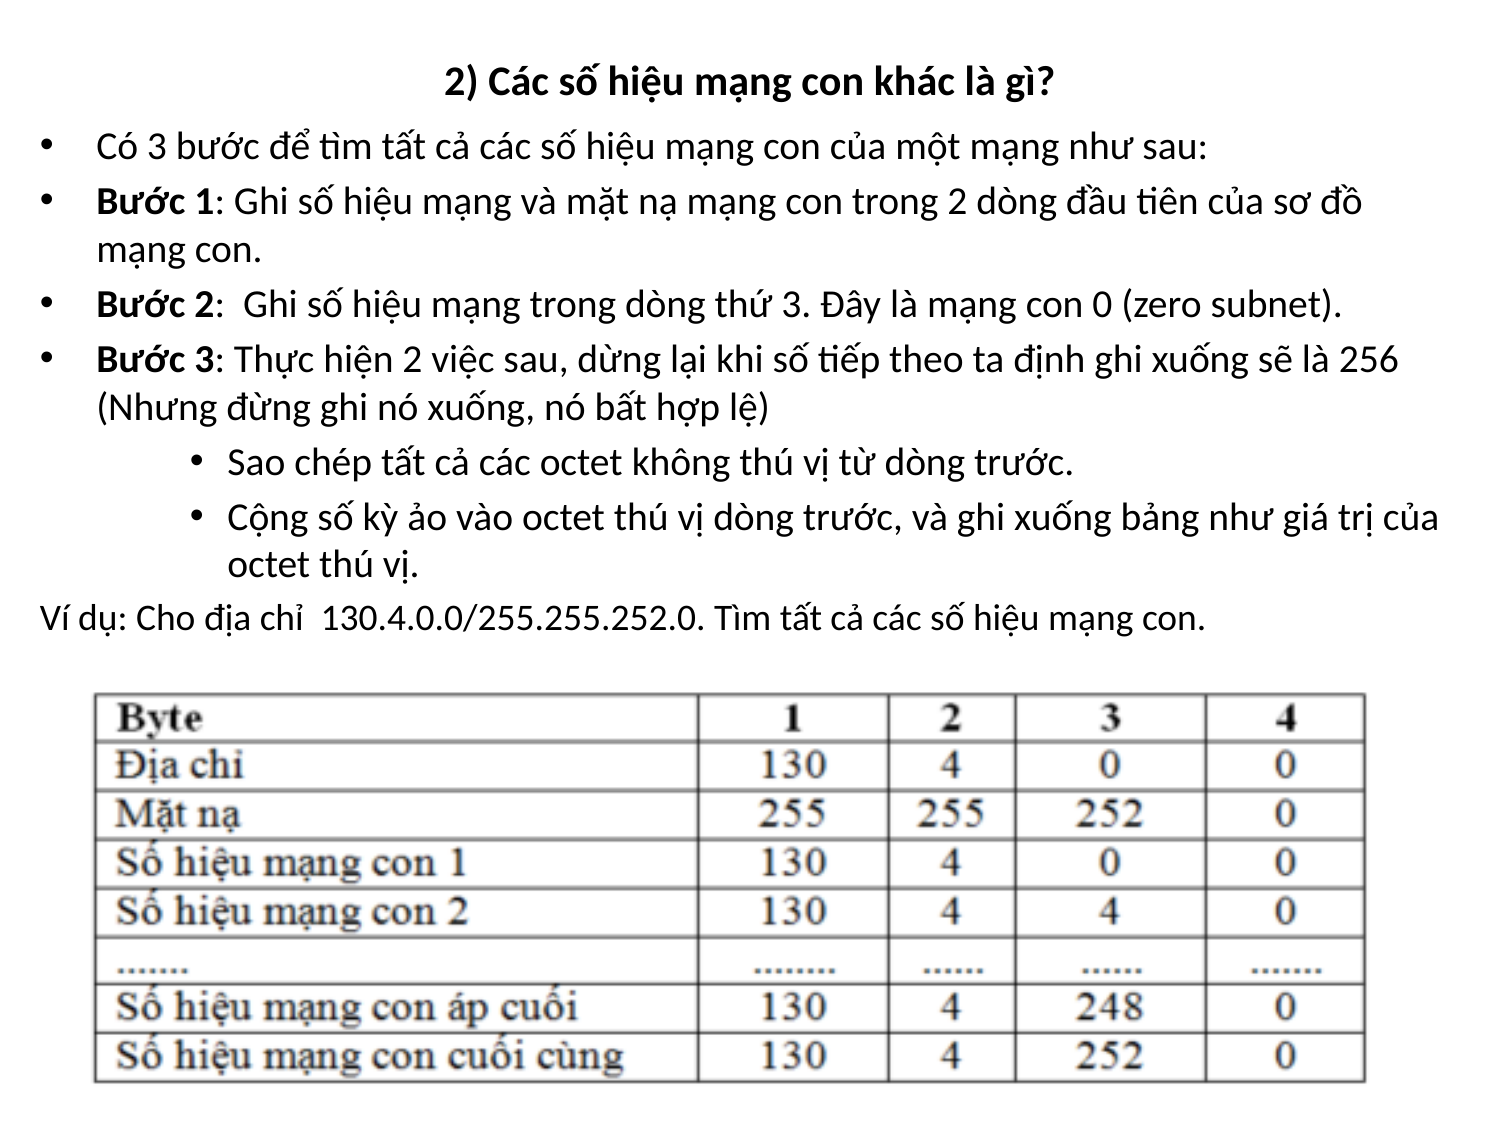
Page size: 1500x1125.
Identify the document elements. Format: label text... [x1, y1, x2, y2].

picture [49, 674, 1426, 1113]
list Có 3 bước để tìm tất cả các số hiệu mạng con của một mạng như sau: Bước 1: Ghi số hiệu mạng và mặt nạ mạng con trong 2 dòng đầu tiên của sơ đồ mạng con. Bước 2: Ghi số hiệu mạng trong dòng thứ 3. Đây là mạng con 0 (zero subnet). Bước 3: Thực hiện 2 việc sau, dừng lại khi số tiếp theo ta định ghi xuống sẽ là 256 (Nhưng đừng ghi nó xuống, nó bất hợp lệ) Sao chép tất cả các octet không thú vị từ dòng trước. Cộng số kỳ ảo vào octet thú vị dòng trước, và ghi xuống bảng như giá trị của octet thú vị. Ví dụ: Cho địa chỉ 130.4.0.0/255.255.252.0. Tìm tất cả các số hiệu mạng con. [24, 112, 1463, 1100]
title 2) Các số hiệu mạng con khác là gì? [75, 45, 1425, 112]
